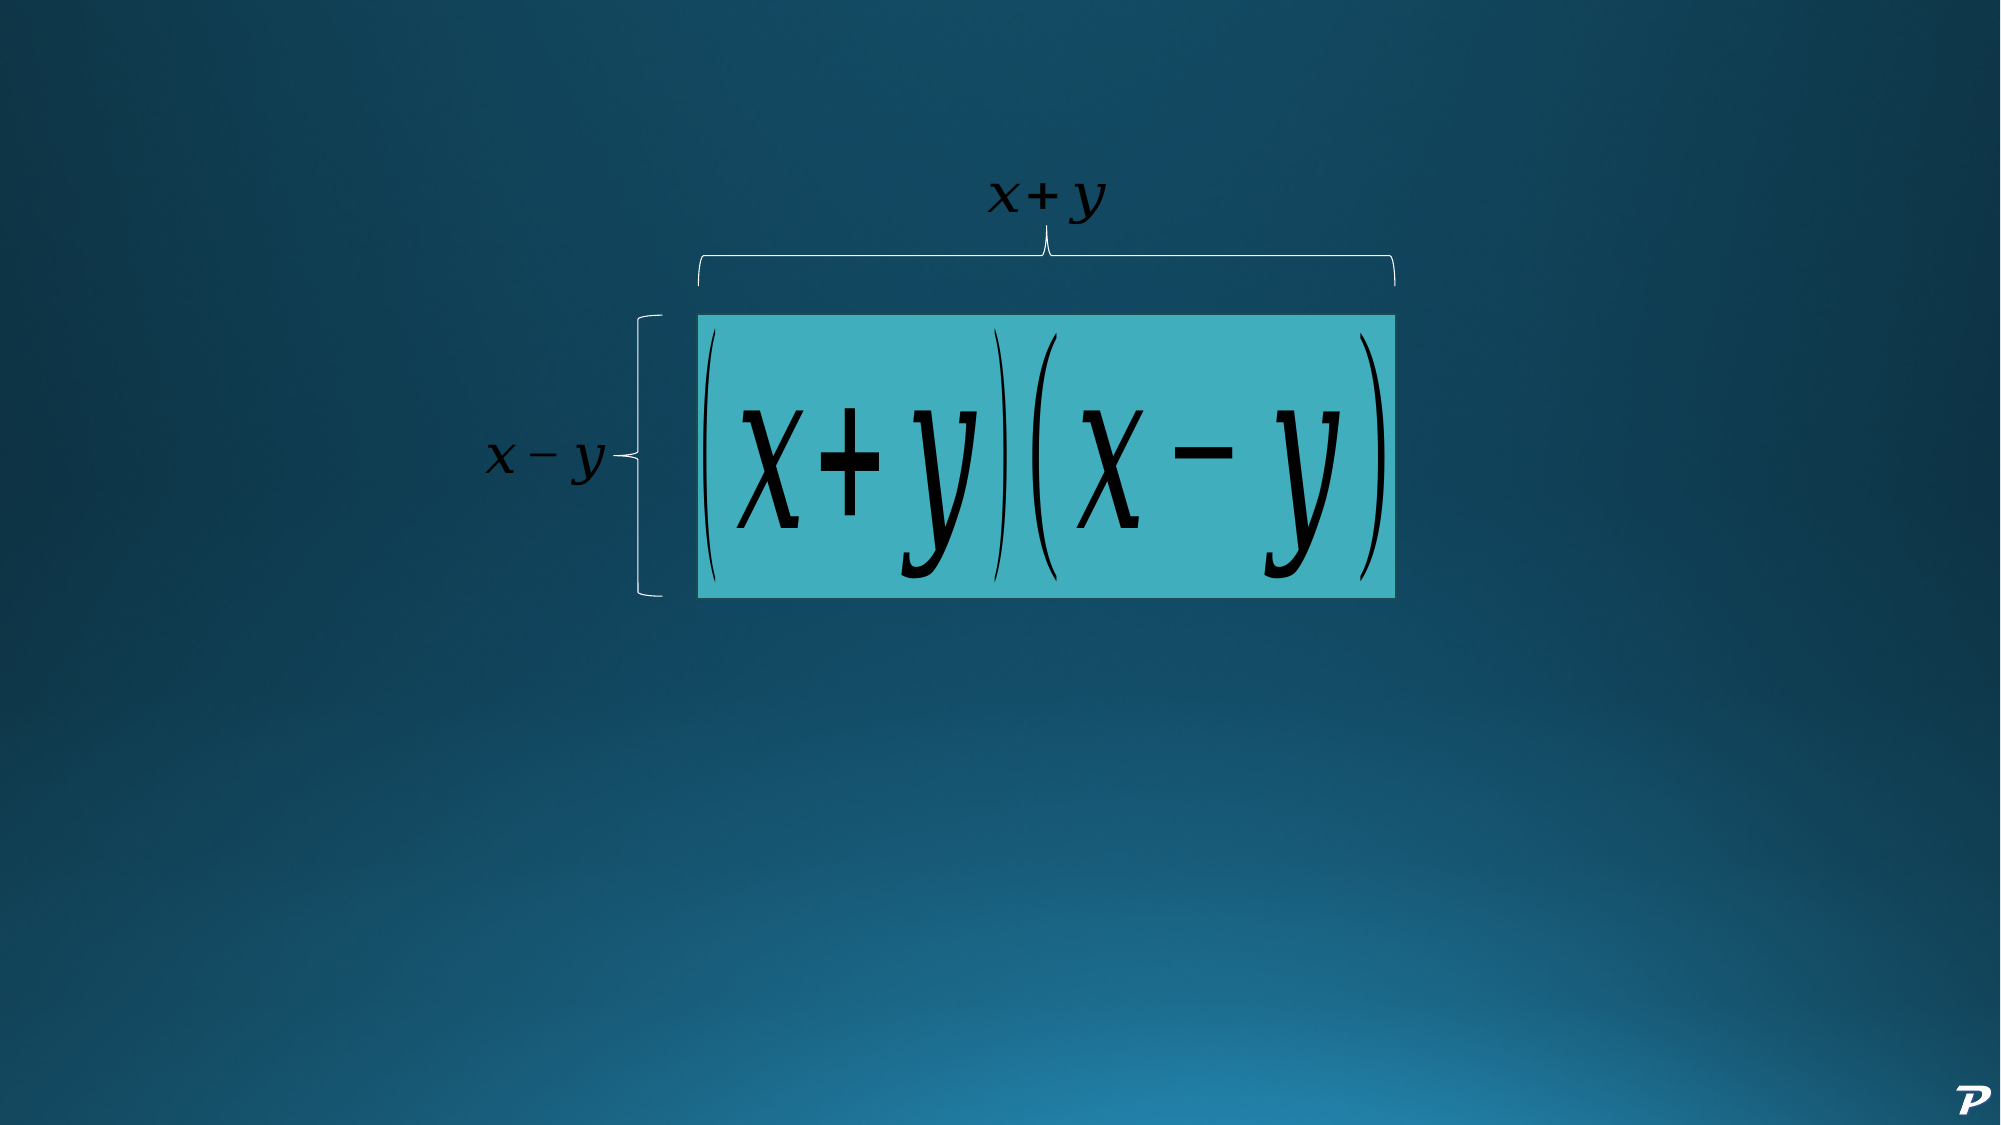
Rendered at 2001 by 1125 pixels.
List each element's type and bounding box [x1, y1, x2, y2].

text_box [1110, 255, 1396, 287]
picture [0, 0, 2001, 1125]
text_box [536, 164, 1110, 597]
